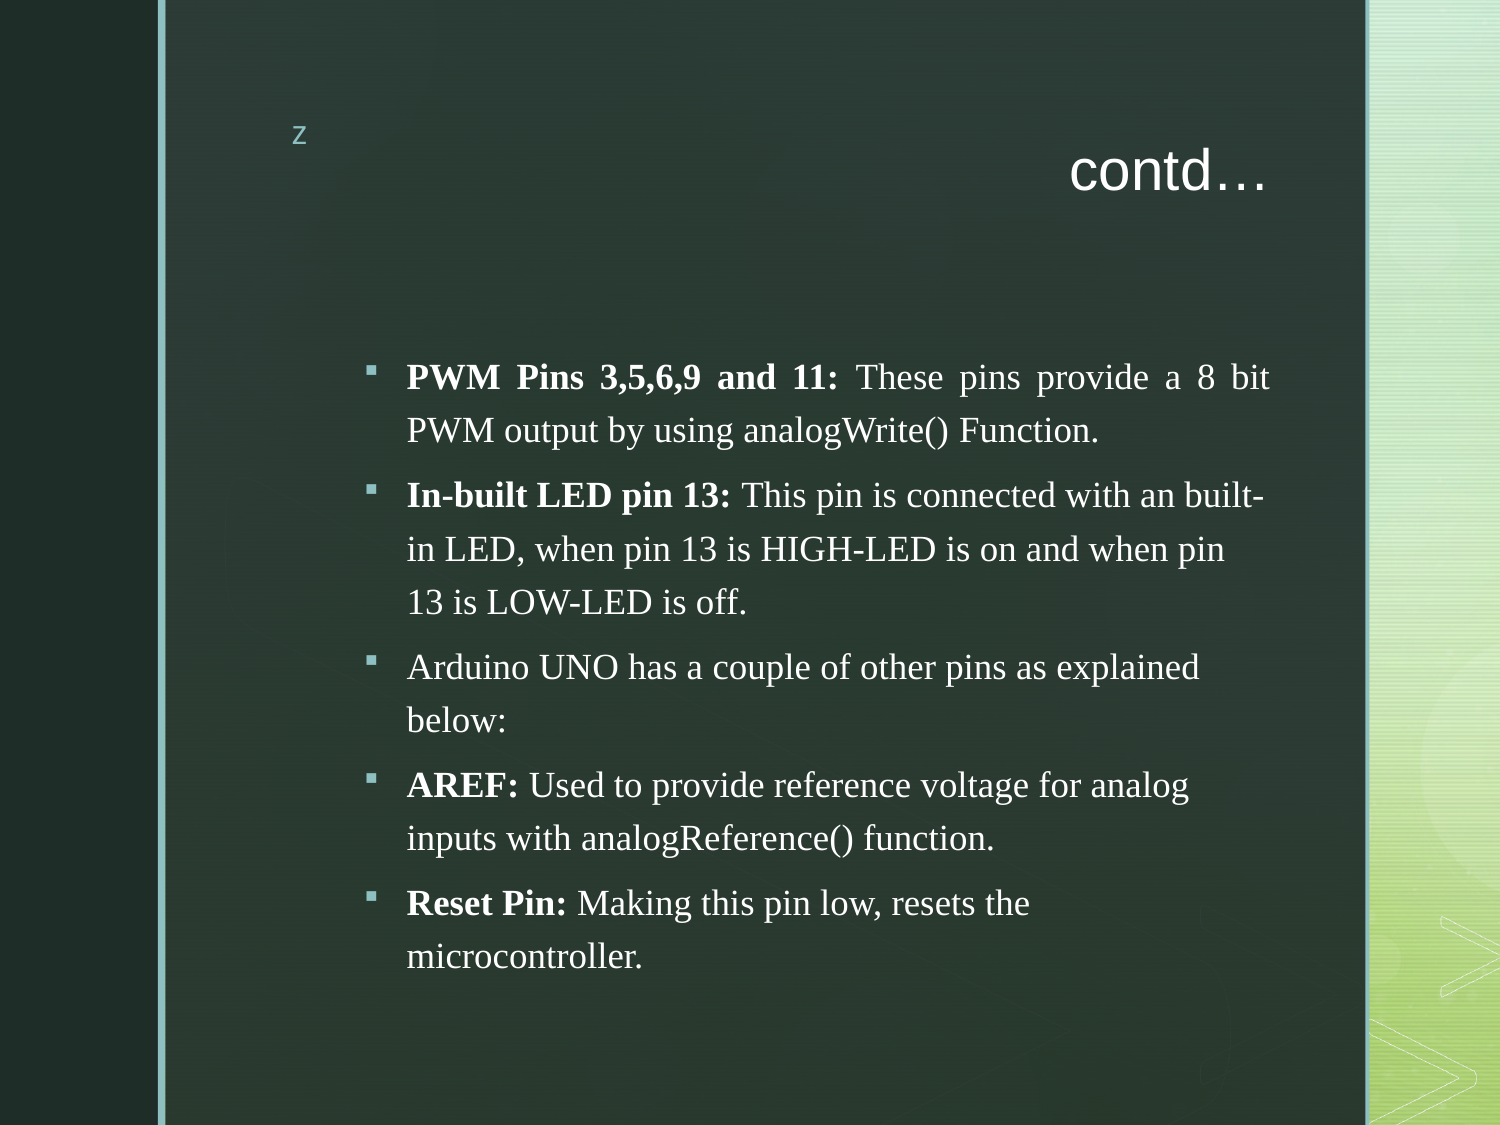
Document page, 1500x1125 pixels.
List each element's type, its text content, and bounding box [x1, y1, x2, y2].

picture [1370, 0, 1500, 1125]
title contd… [321, 132, 1286, 310]
list PWM Pins 3,5,6,9 and 11: These pins provide a 8 bit PWM output by using analogWrite() Function. In-built LED pin 13: This pin is connected with an built-in LED, when pin 13 is HIGH-LED is on and when pin 13 is LOW-LED is off. Arduino UNO has a couple of other pins as explained below: AREF: Used to provide reference voltage for analog inputs with analogReference() function. Reset Pin: Making this pin low, resets the microcontroller. [348, 336, 1286, 993]
